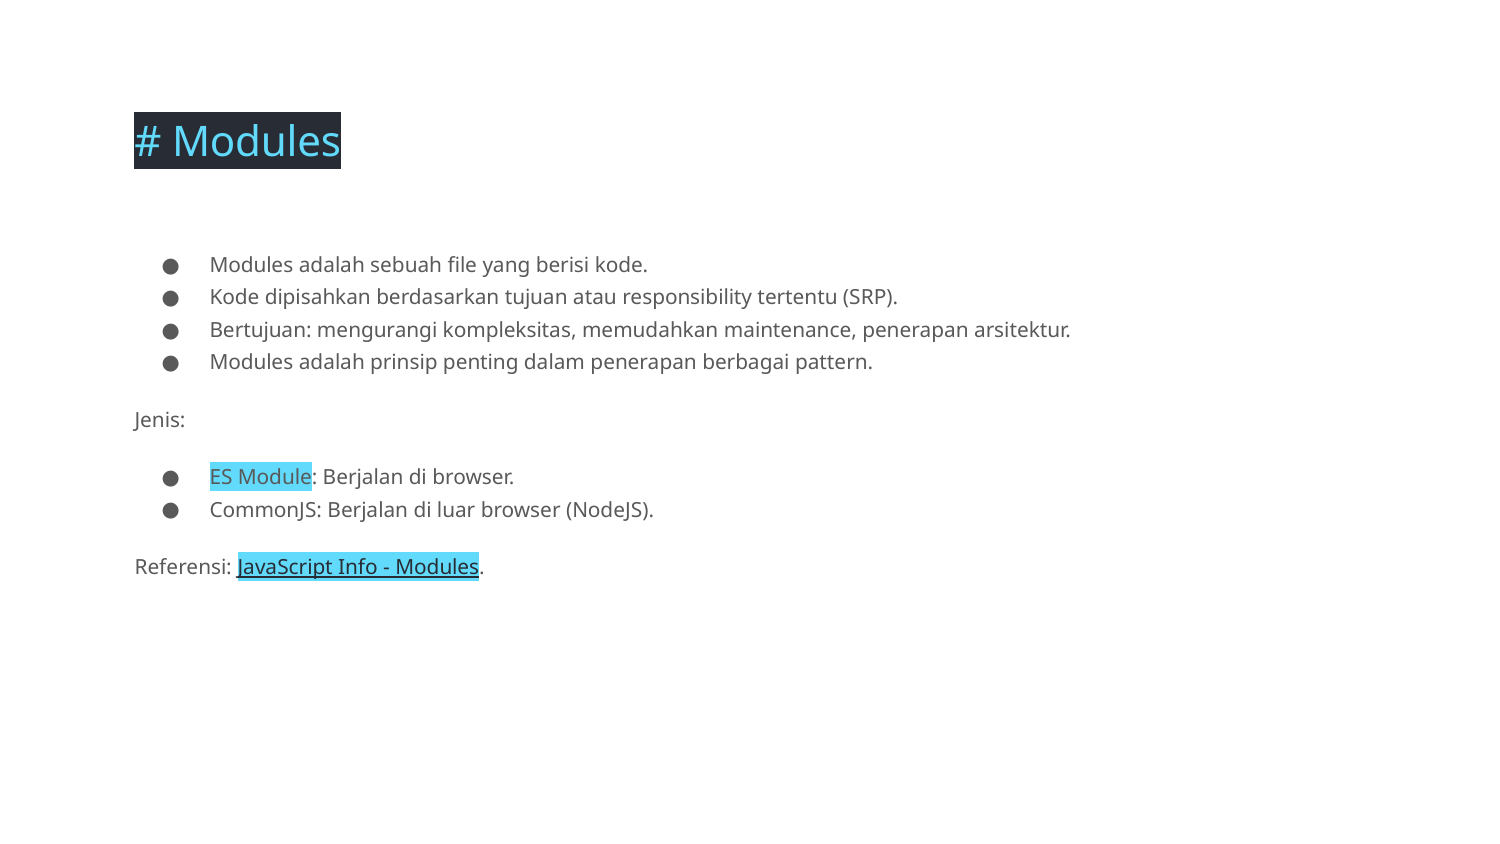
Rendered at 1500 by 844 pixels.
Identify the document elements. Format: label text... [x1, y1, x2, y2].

list Modules adalah sebuah file yang berisi kode. Kode dipisahkan berdasarkan tujuan atau responsibility tertentu (SRP). Bertujuan: mengurangi kompleksitas, memudahkan maintenance, penerapan arsitektur. Modules adalah prinsip penting dalam penerapan berbagai pattern. Jenis: ES Module: Berjalan di browser. CommonJS: Berjalan di luar browser (NodeJS). Referensi: JavaScript Info - Modules. [119, 230, 1381, 712]
title # Modules [119, 97, 1381, 185]
